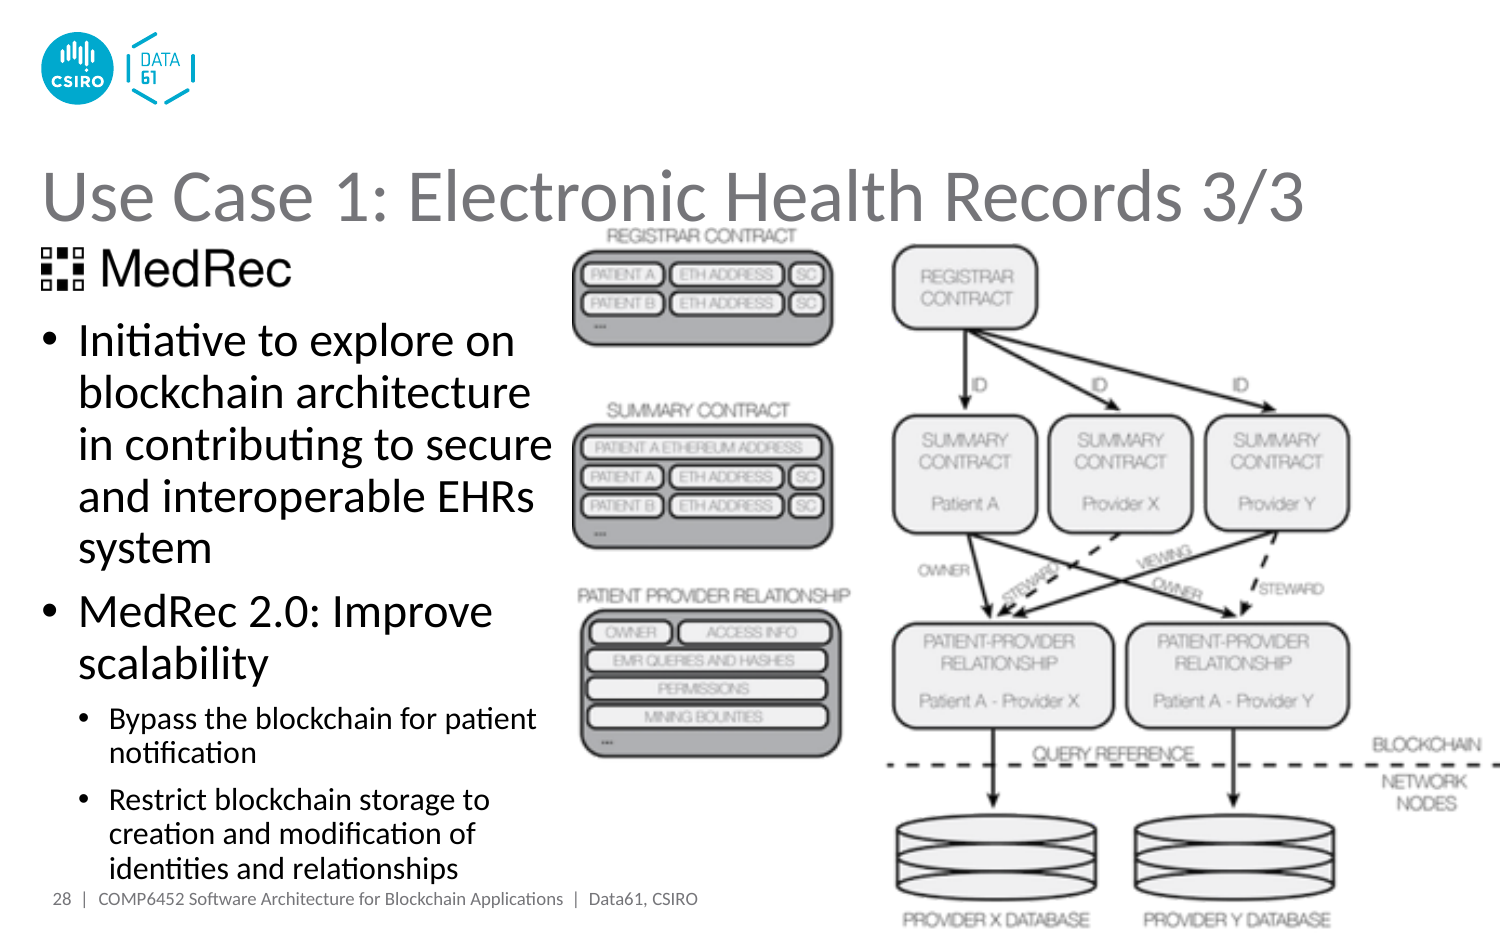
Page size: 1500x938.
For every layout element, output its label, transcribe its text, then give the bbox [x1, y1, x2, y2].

title Use Case 1: Electronic Health Records 3/3 [41, 146, 1459, 264]
list Initiative to explore on blockchain architecture in contributing to secure and interoperable EHRs system MedRec 2.0: Improve scalability Bypass the blockchain for patient notification Restrict blockchain storage to creation and modification of identities and relationships [41, 315, 561, 893]
picture [572, 227, 1500, 934]
picture [40, 232, 324, 304]
footer COMP6452 Software Architecture for Blockchain Applications | Data61, CSIRO [98, 889, 567, 907]
slide_number 28 | [41, 893, 89, 907]
